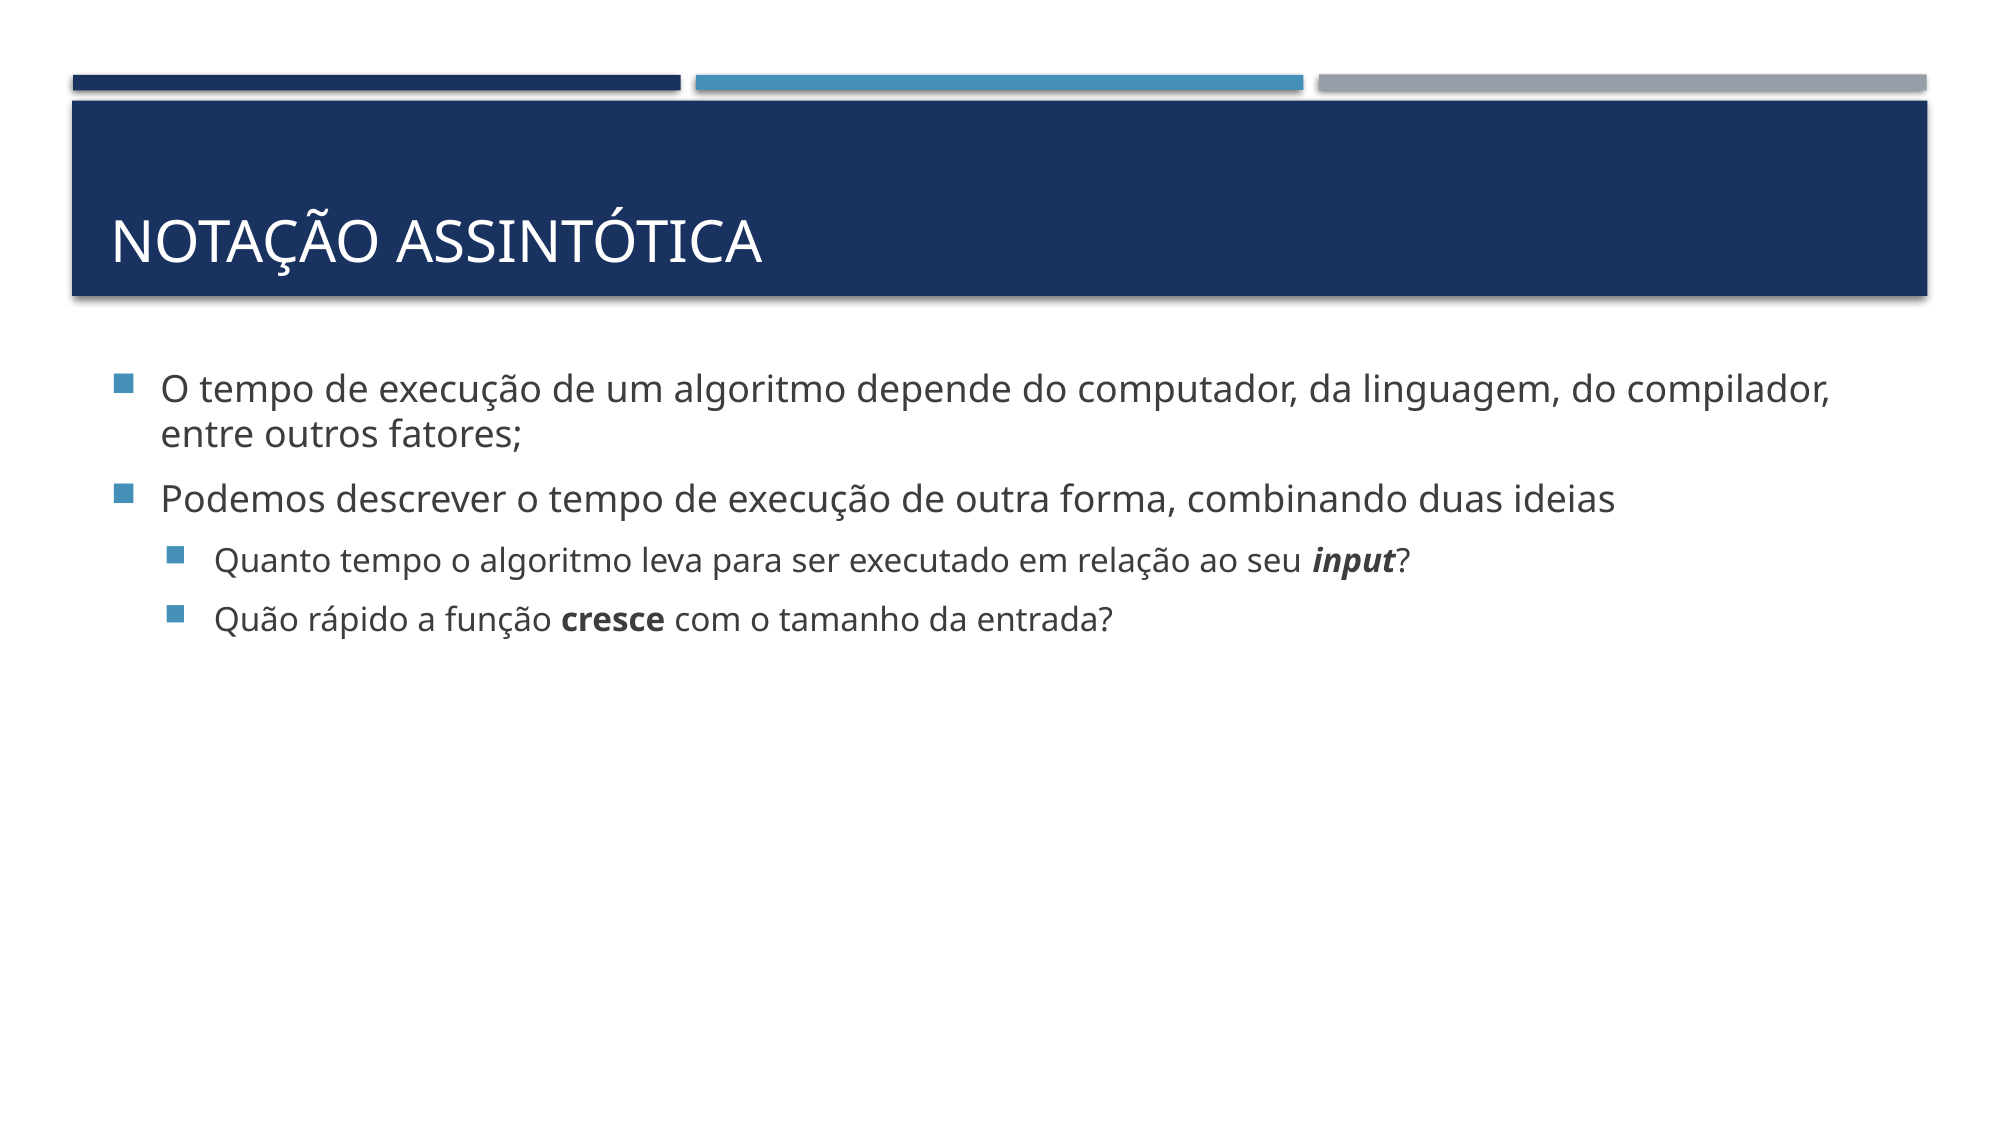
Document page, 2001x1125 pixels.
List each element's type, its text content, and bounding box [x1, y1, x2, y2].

list O tempo de execução de um algoritmo depende do computador, da linguagem, do compilador, entre outros fatores; Podemos descrever o tempo de execução de outra forma, combinando duas ideias Quanto tempo o algoritmo leva para ser executado em relação ao seu input? Quão rápido a função cresce com o tamanho da entrada? [95, 357, 1905, 962]
title Notação assintótica [95, 115, 1905, 282]
